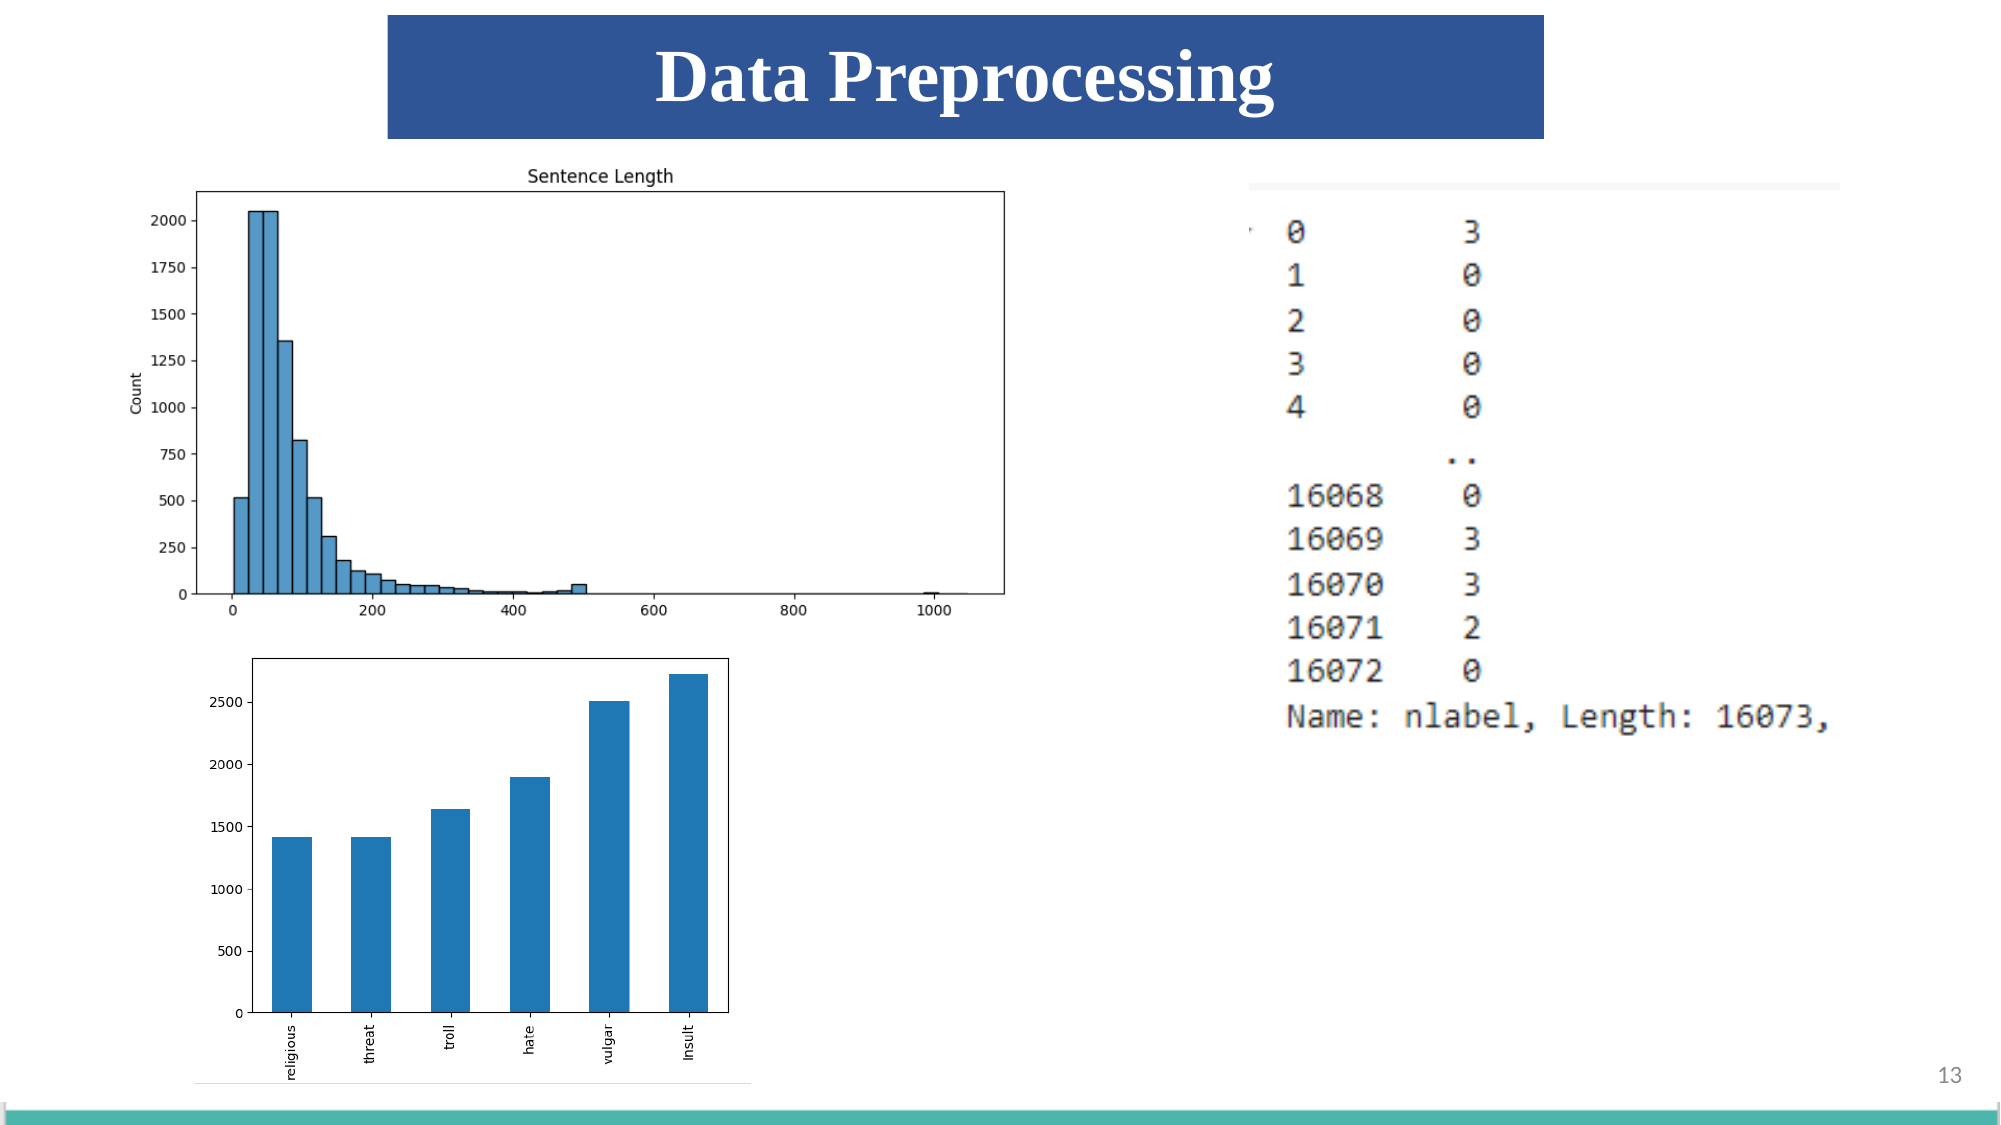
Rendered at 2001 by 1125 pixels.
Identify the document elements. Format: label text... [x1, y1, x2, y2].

picture [1248, 183, 1840, 779]
slide_number 13 [1887, 1041, 1978, 1102]
picture [119, 165, 1033, 629]
picture [194, 646, 751, 1085]
text_box Data Preprocessing [387, 15, 1544, 139]
picture [0, 1102, 2000, 1125]
